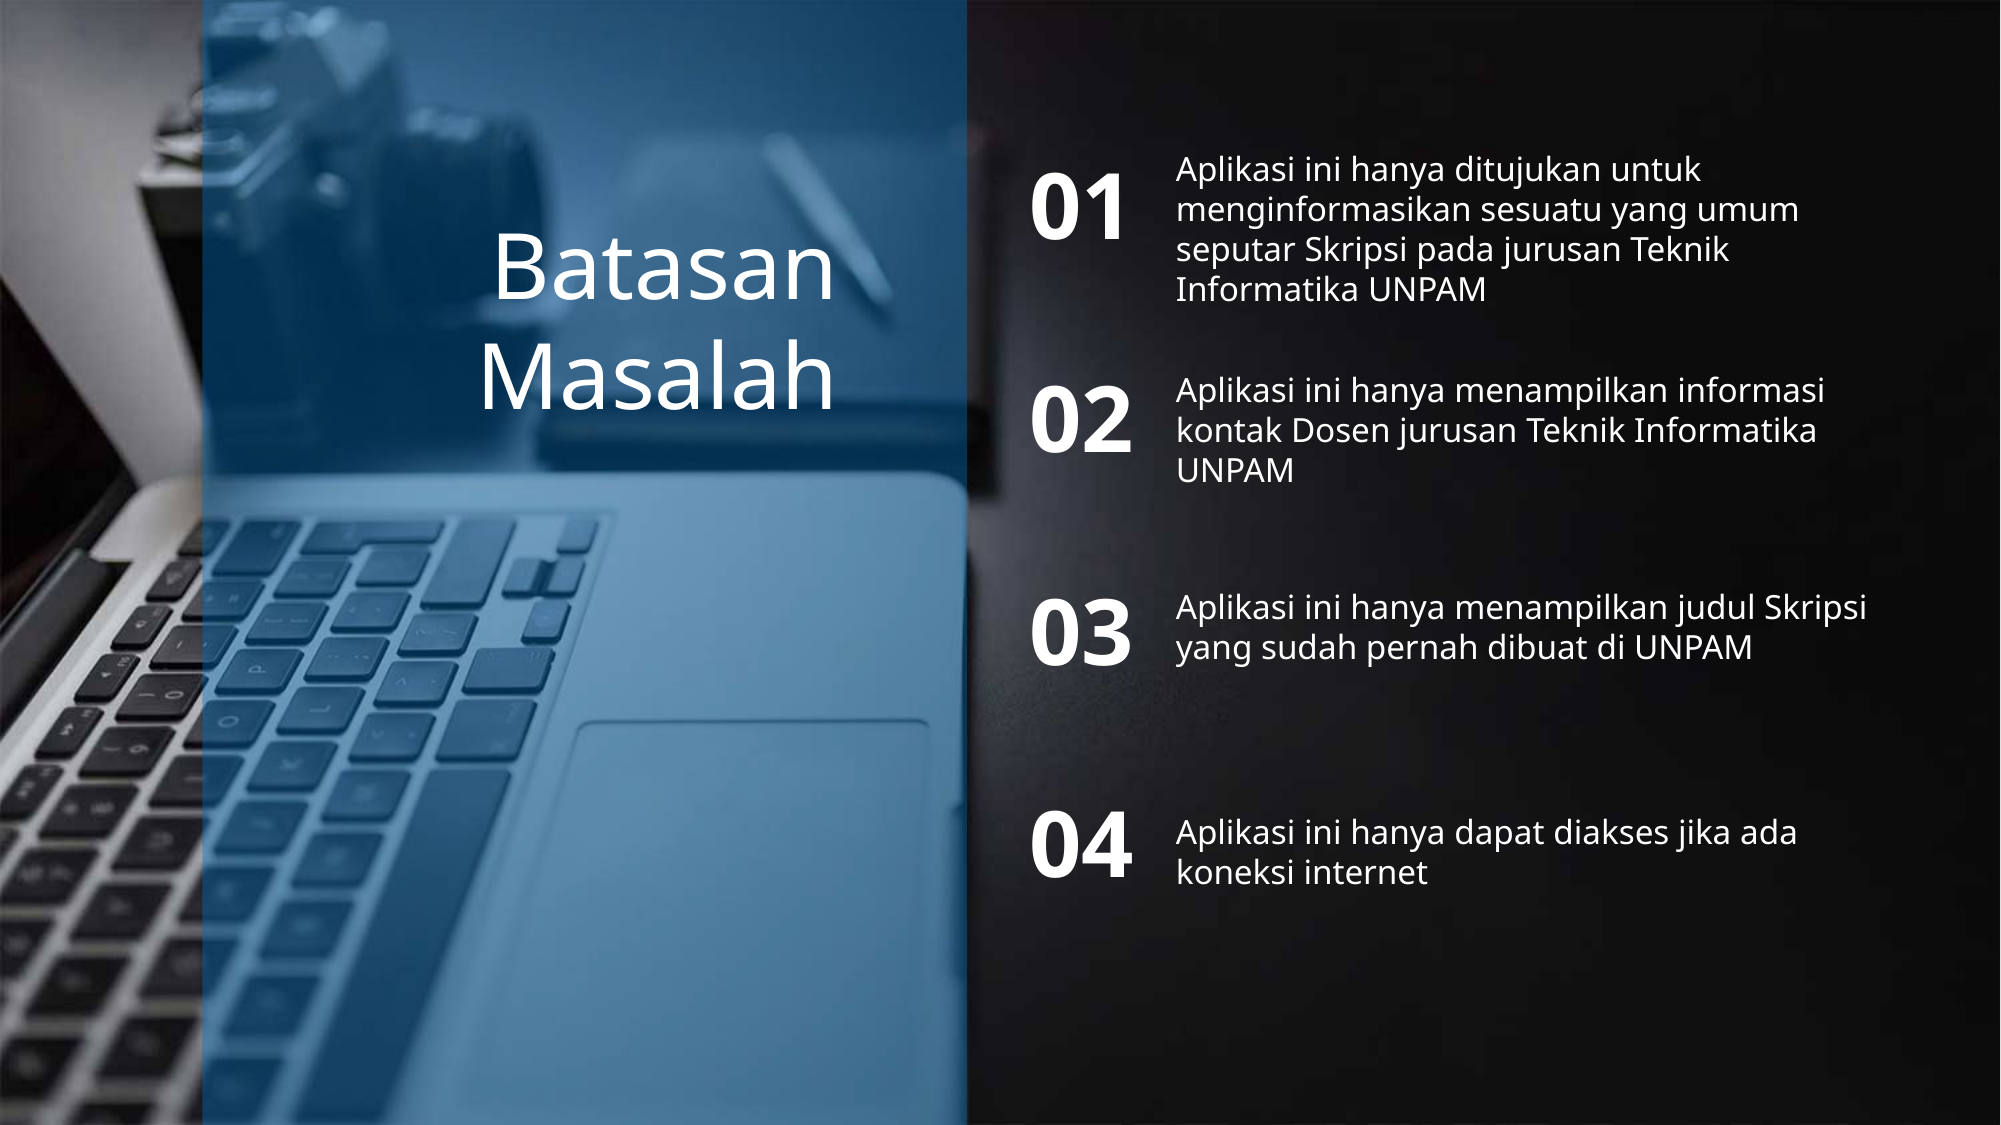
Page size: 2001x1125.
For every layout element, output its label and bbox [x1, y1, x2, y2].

picture [0, 0, 202, 1125]
text_box [1001, 565, 1926, 694]
text_box [1001, 353, 1926, 499]
text_box [202, 0, 968, 1125]
text_box [1001, 778, 1926, 906]
text_box [1001, 140, 1926, 318]
picture [968, 0, 2001, 1125]
